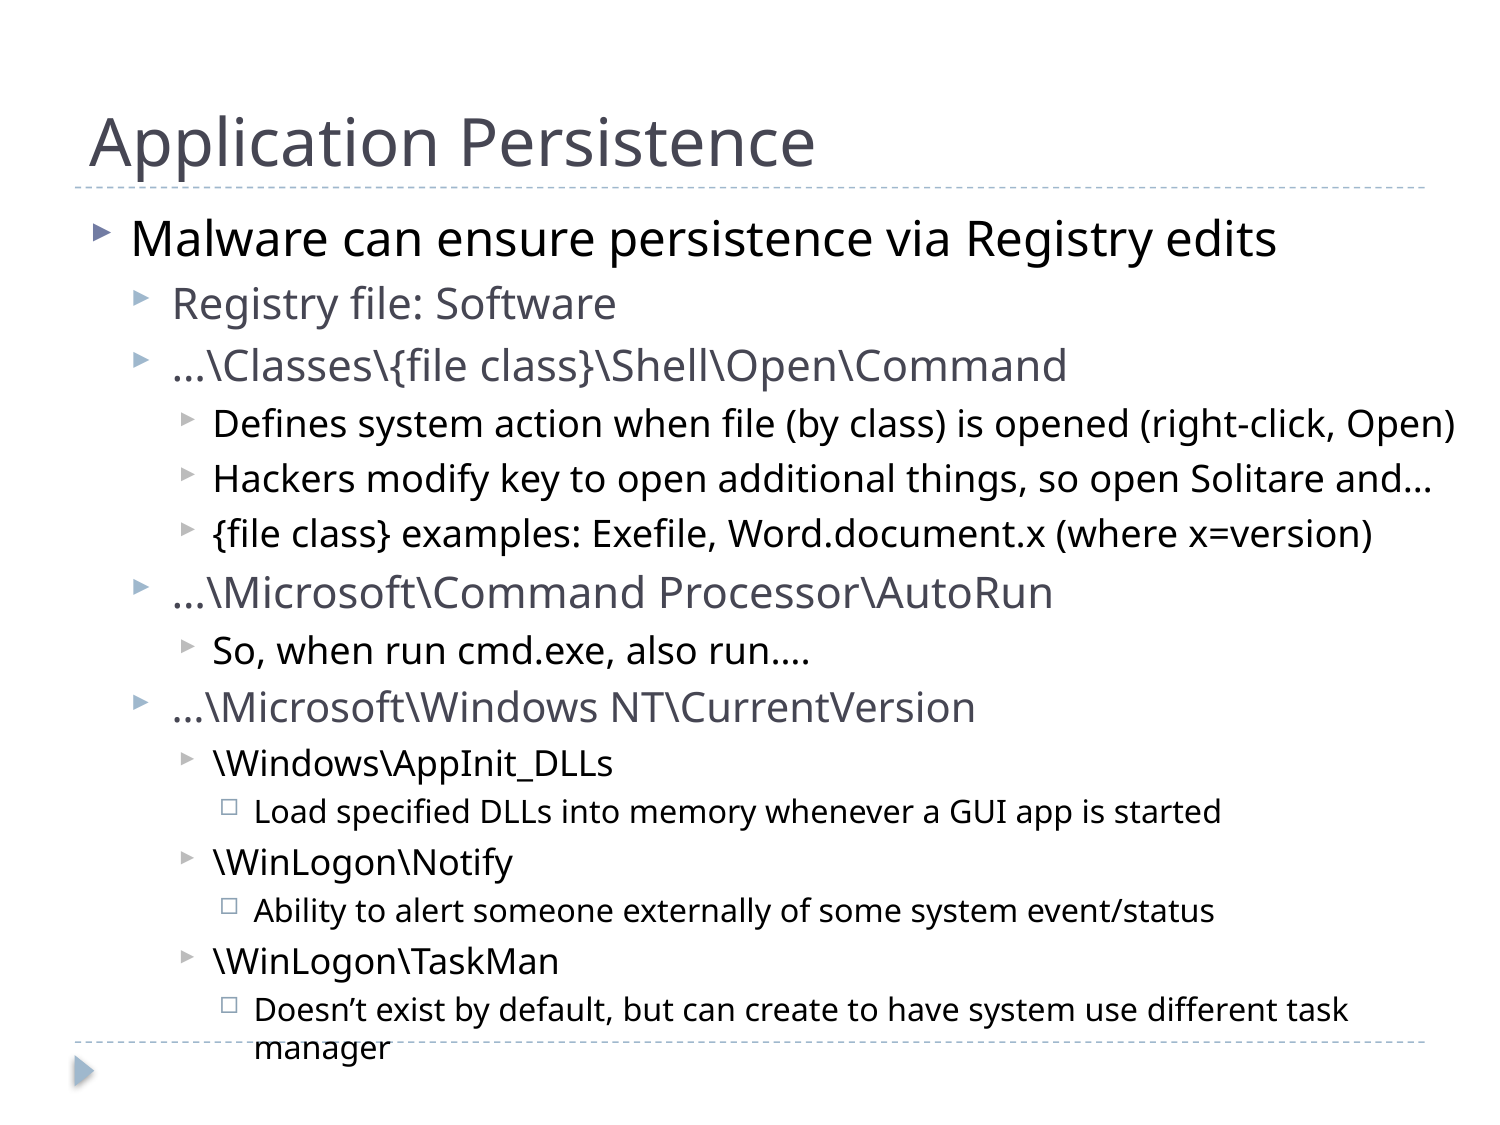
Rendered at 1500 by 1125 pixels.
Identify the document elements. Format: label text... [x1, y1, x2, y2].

list Malware can ensure persistence via Registry edits Registry file: Software …\Classes\{file class}\Shell\Open\Command Defines system action when file (by class) is opened (right-click, Open) Hackers modify key to open additional things, so open Solitare and… {file class} examples: Exefile, Word.document.x (where x=version) …\Microsoft\Command Processor\AutoRun So, when run cmd.exe, also run…. …\Microsoft\Windows NT\CurrentVersion \Windows\AppInit_DLLs Load specified DLLs into memory whenever a GUI app is started \WinLogon\Notify Ability to alert someone externally of some system event/status \WinLogon\TaskMan Doesn’t exist by default, but can create to have system use different task manager [75, 200, 1475, 1125]
title Application Persistence [75, 24, 1425, 188]
